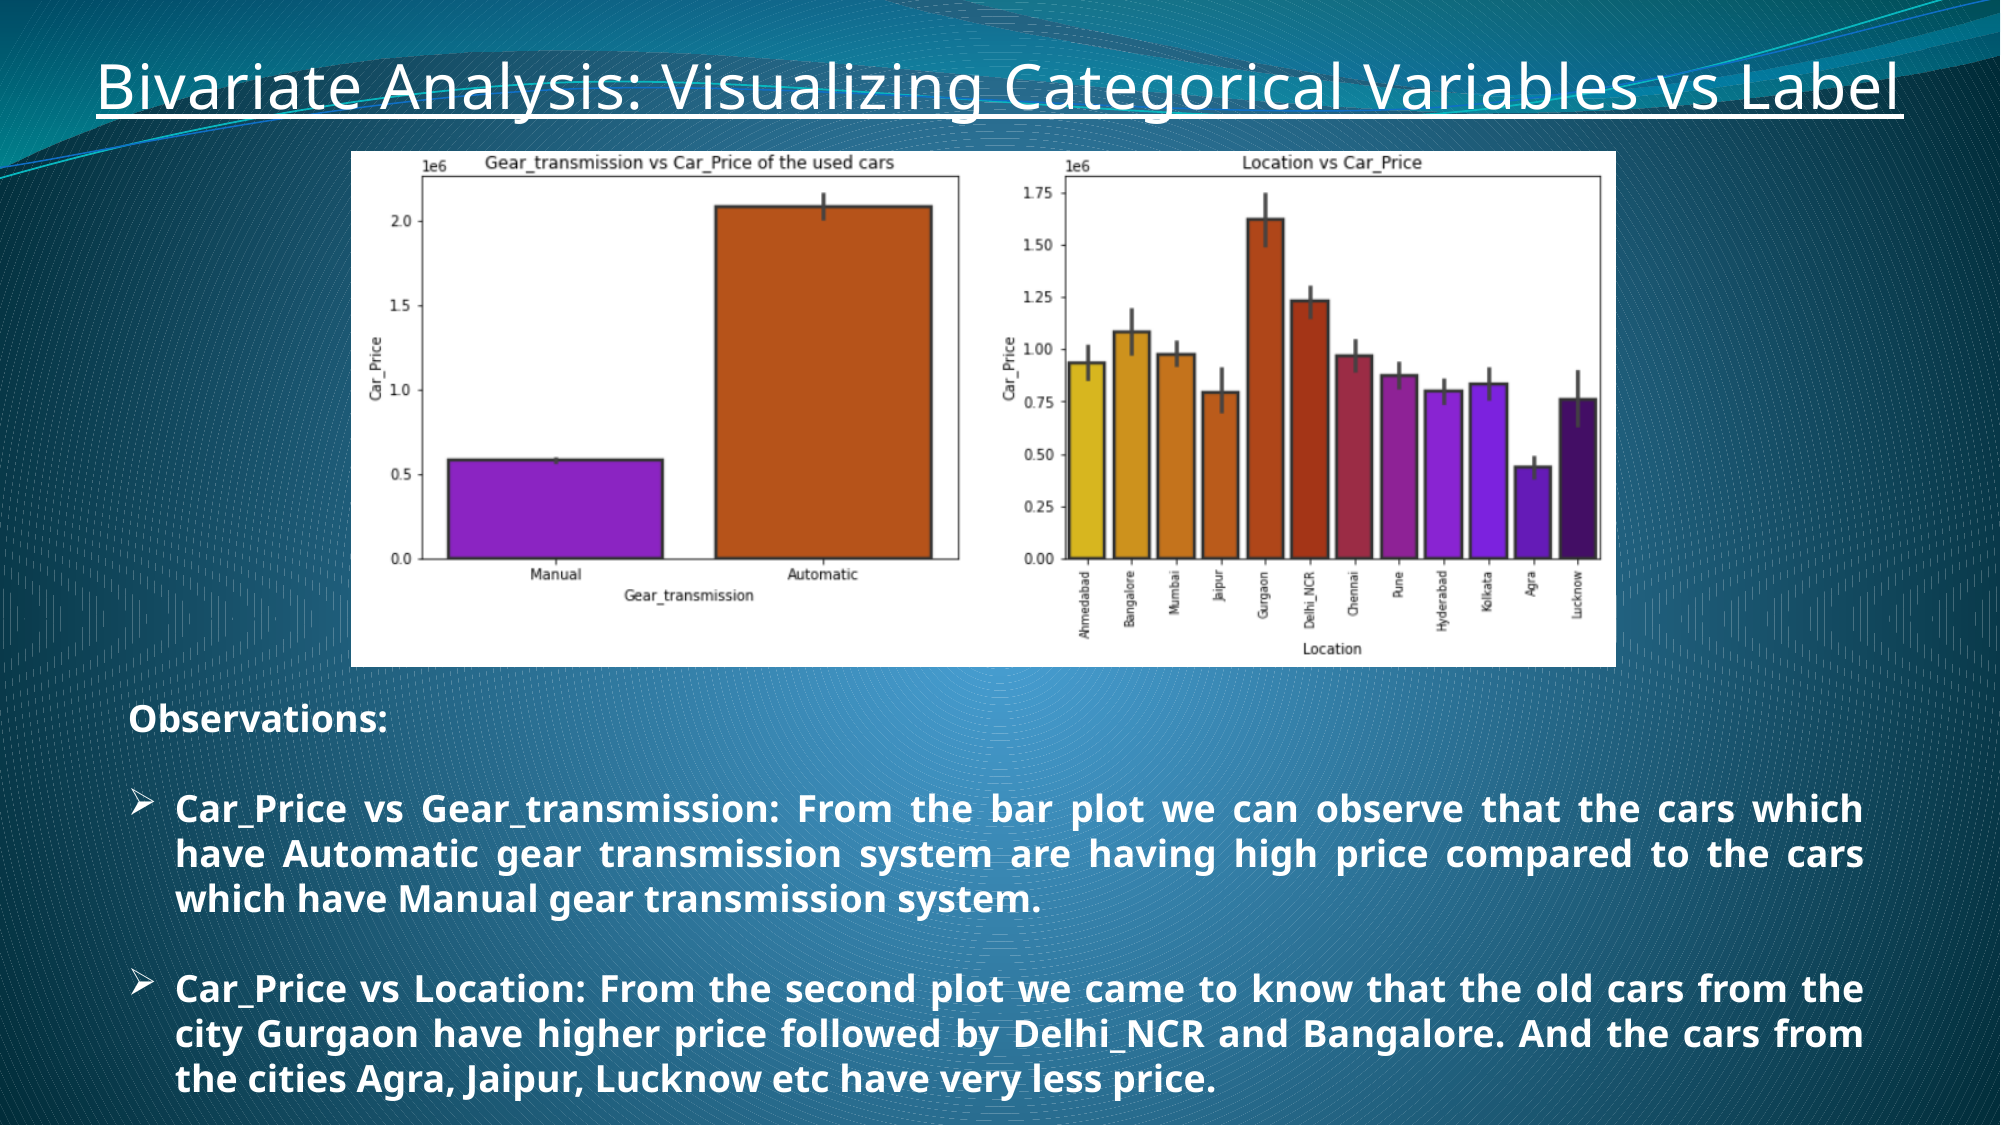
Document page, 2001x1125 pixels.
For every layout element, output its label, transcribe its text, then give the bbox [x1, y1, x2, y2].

text_box Bivariate Analysis: Visualizing Categorical Variables vs Label [0, 39, 2000, 130]
picture [351, 151, 1616, 667]
text_box Observations: Car_Price vs Gear_transmission: From the bar plot we can observe that the cars which have Automatic gear transmission system are having high price compared to the cars which have Manual gear transmission system. Car_Price vs Location: From the second plot we came to know that the old cars from the city Gurgaon have higher price followed by Delhi_NCR and Bangalore. And the cars from the cities Agra, Jaipur, Lucknow etc have very less price. [113, 687, 1882, 1107]
